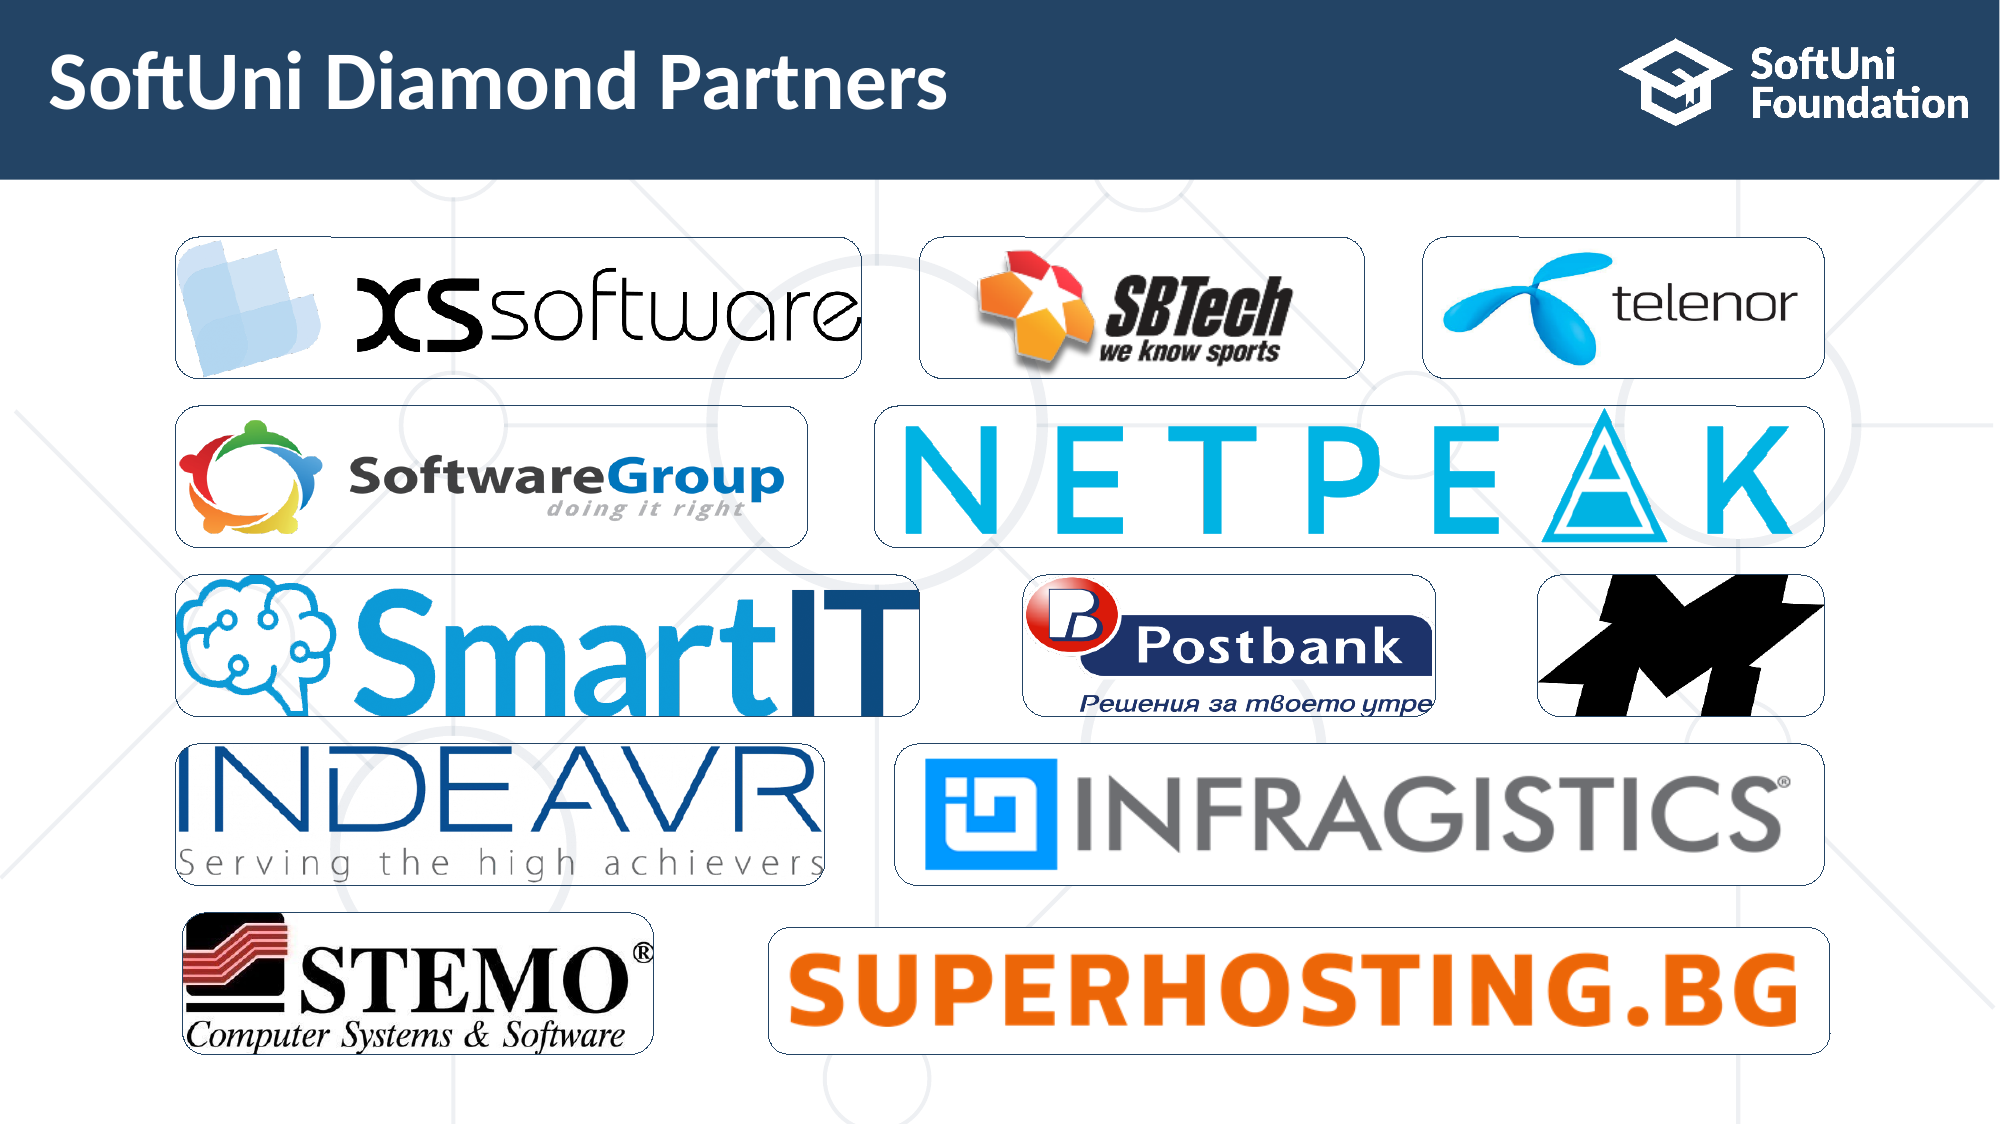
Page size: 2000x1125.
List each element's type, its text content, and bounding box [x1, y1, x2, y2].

picture [894, 743, 1825, 886]
picture [595, 678, 625, 702]
picture [873, 405, 1825, 548]
picture [295, 647, 305, 656]
picture [182, 912, 654, 1055]
picture [919, 236, 1365, 379]
picture [223, 615, 232, 625]
picture [174, 743, 826, 886]
picture [767, 927, 1831, 1055]
picture [263, 574, 921, 717]
picture [1422, 236, 1825, 379]
picture [175, 574, 249, 616]
picture [1618, 38, 1968, 126]
picture [175, 631, 287, 717]
picture [466, 642, 495, 717]
picture [184, 585, 329, 710]
picture [1537, 574, 1825, 717]
picture [516, 642, 545, 717]
picture [233, 661, 243, 670]
picture [175, 236, 862, 379]
picture [611, 706, 633, 717]
picture [174, 405, 809, 548]
picture [264, 614, 273, 625]
title SoftUni Diamond Partners [31, 16, 1591, 162]
picture [1022, 574, 1437, 717]
